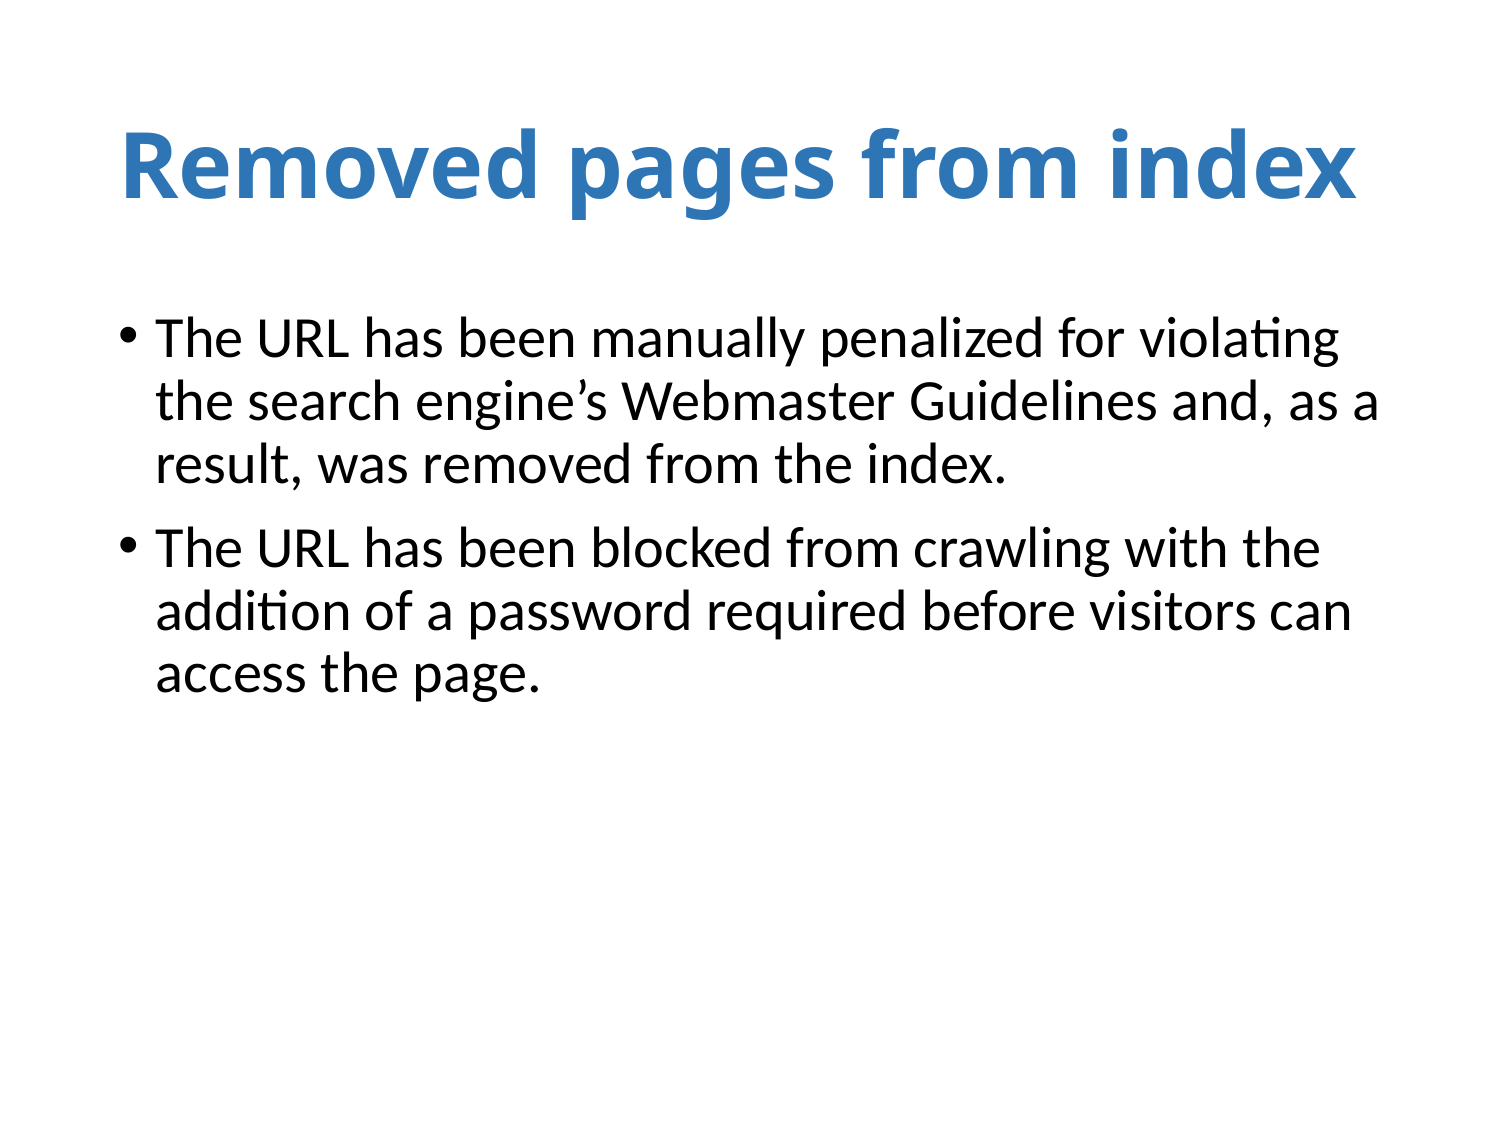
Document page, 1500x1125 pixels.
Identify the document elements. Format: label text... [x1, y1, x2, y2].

list The URL has been manually penalized for violating the search engine’s Webmaster Guidelines and, as a result, was removed from the index. The URL has been blocked from crawling with the addition of a password required before visitors can access the page. [103, 299, 1397, 1014]
title Removed pages from index [103, 59, 1397, 278]
